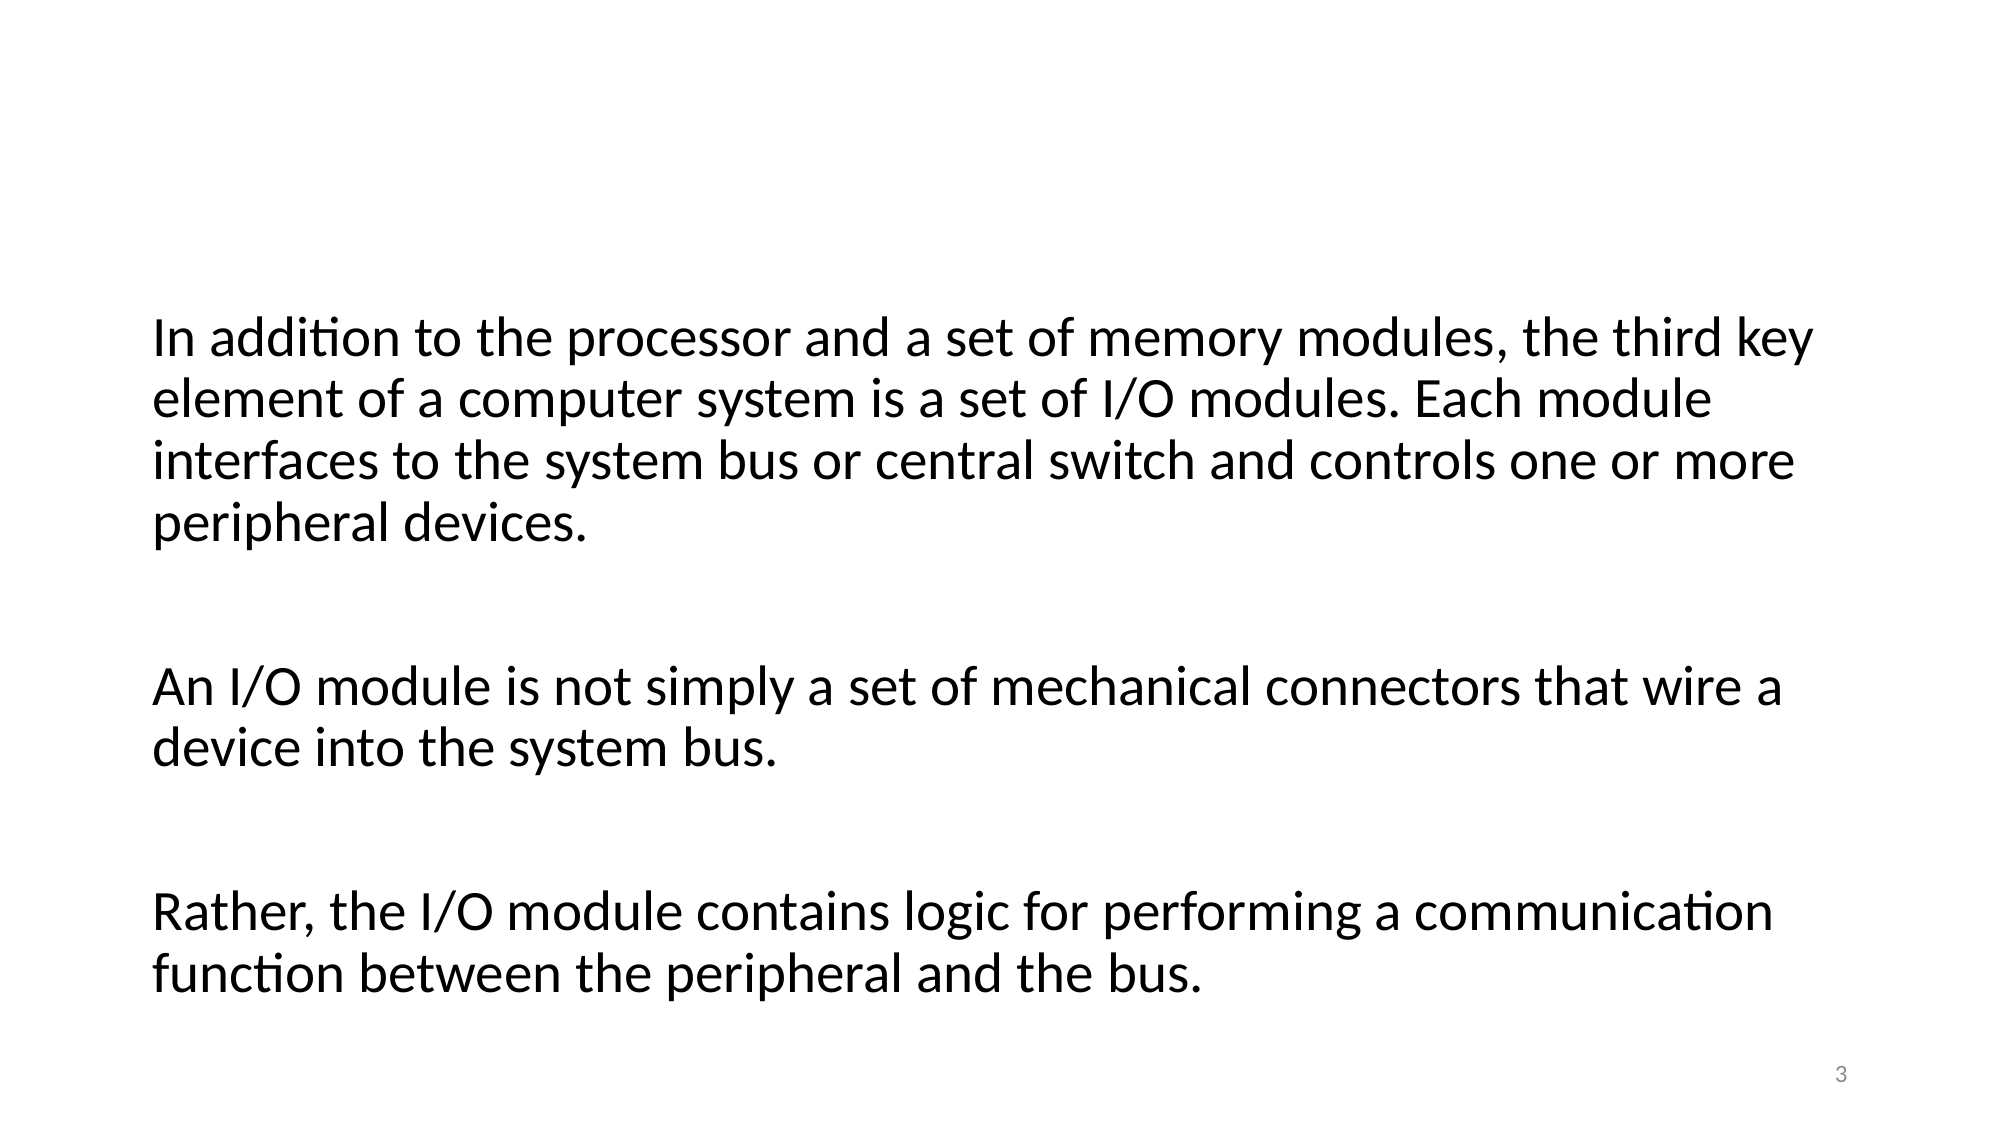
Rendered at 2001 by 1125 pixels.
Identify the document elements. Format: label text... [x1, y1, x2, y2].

slide_number 3 [1412, 1042, 1863, 1103]
list In addition to the processor and a set of memory modules, the third key element of a computer system is a set of I/O modules. Each module interfaces to the system bus or central switch and controls one or more peripheral devices. An I/O module is not simply a set of mechanical connectors that wire a device into the system bus. Rather, the I/O module contains logic for performing a communication function between the peripheral and the bus. [137, 299, 1958, 1014]
